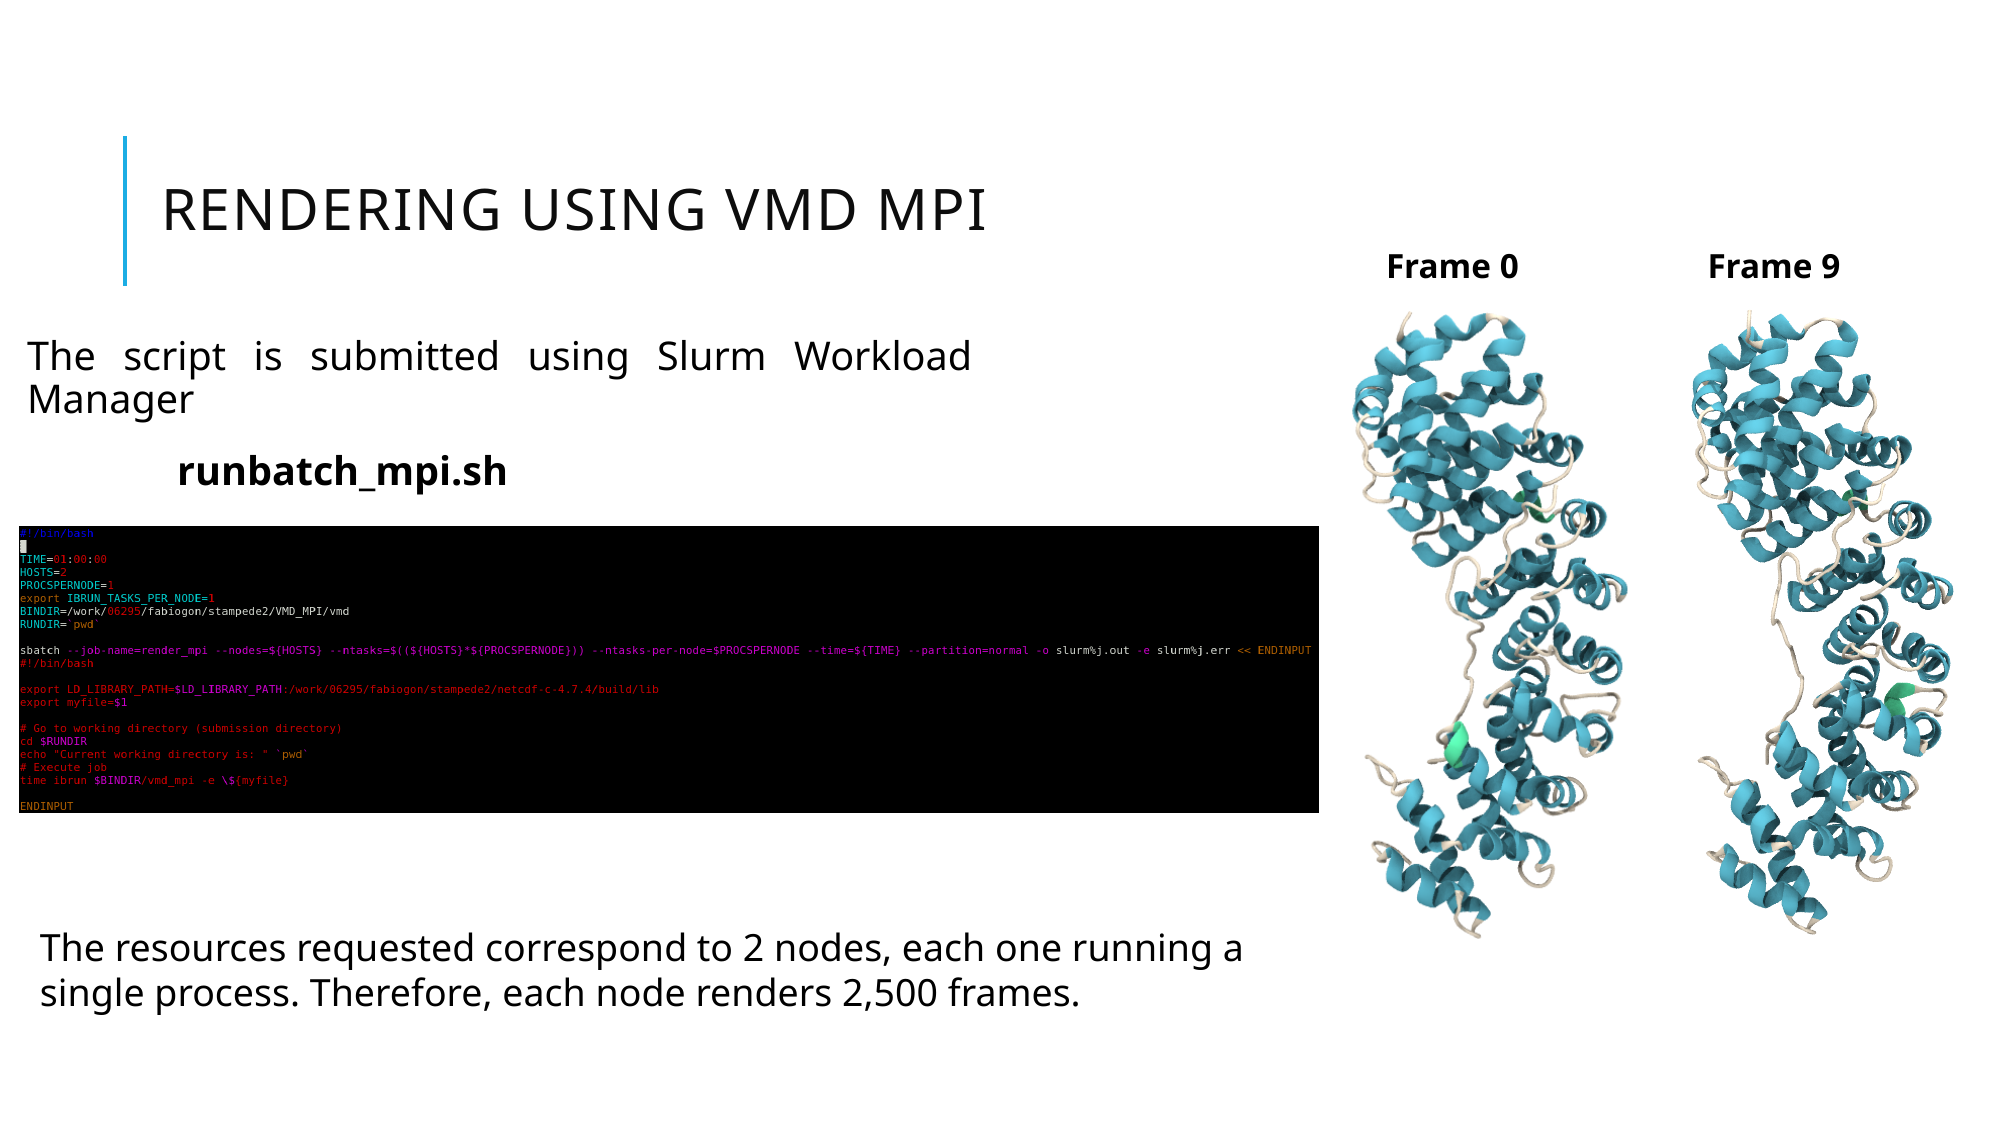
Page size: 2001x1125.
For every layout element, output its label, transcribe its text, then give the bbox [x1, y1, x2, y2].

list The script is submitted using Slurm Workload Manager runbatch_mpi.sh [19, 329, 981, 513]
title Rendering using VMD MPI [146, 162, 1093, 266]
picture [19, 284, 1997, 970]
text_box Frame 9 [1692, 237, 1865, 279]
text_box Frame 0 [1371, 237, 1543, 279]
text_box The resources requested correspond to 2 nodes, each one running a single process. Therefore, each node renders 2,500 frames. [25, 916, 1339, 1022]
